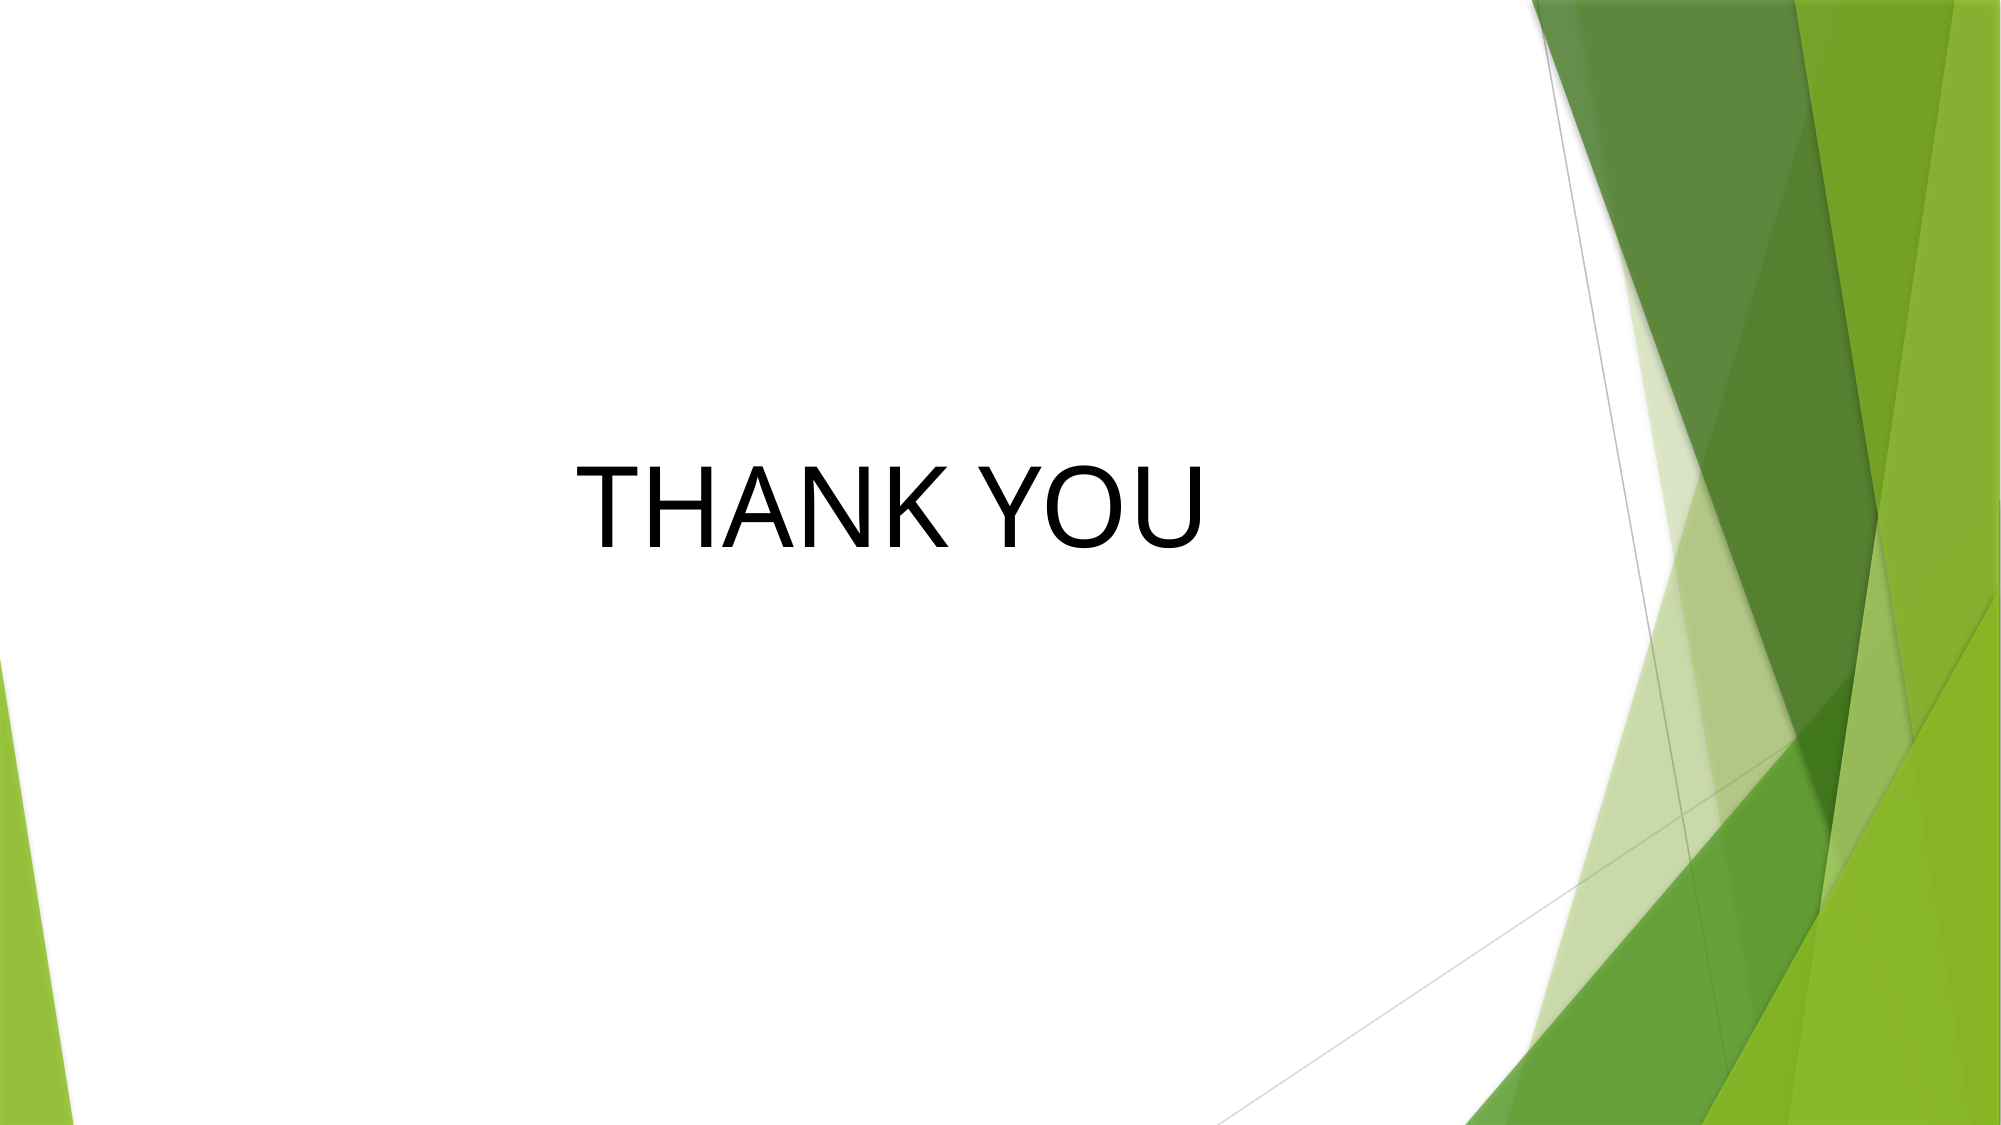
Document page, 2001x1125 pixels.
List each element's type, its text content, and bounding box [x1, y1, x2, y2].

text_box THANK YOU [562, 428, 1282, 578]
